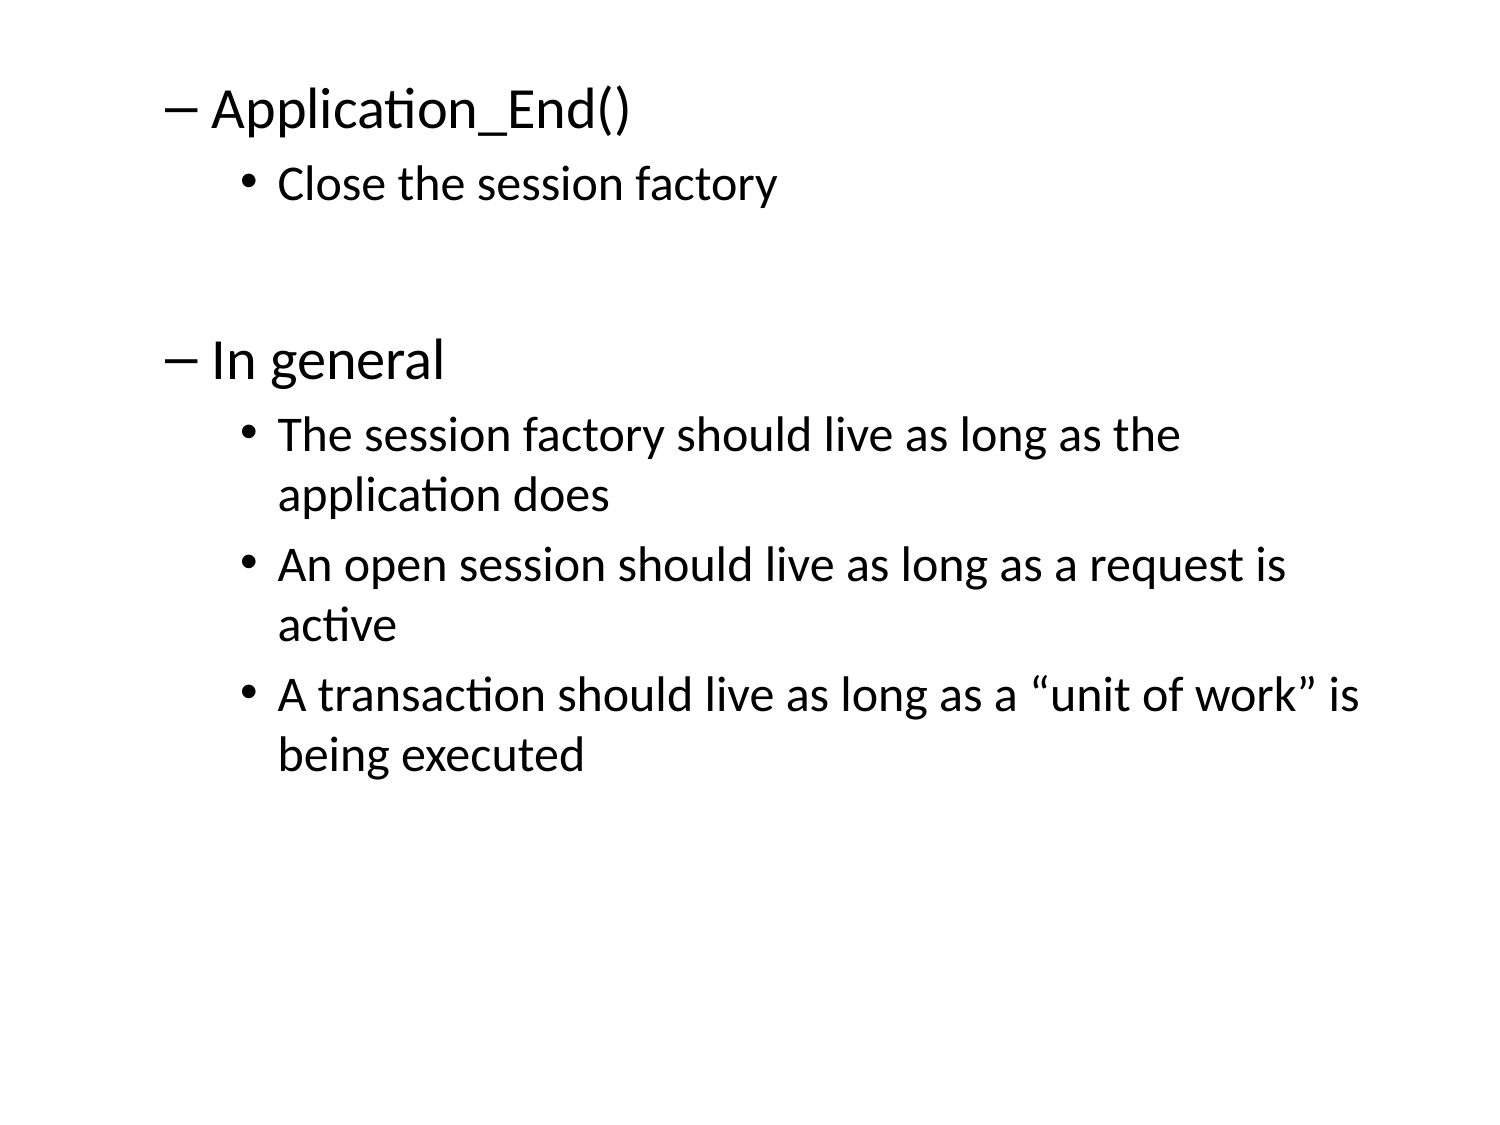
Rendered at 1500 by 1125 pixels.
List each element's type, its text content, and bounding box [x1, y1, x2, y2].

list Application_End() Close the session factory In general The session factory should live as long as the application does An open session should live as long as a request is active A transaction should live as long as a “unit of work” is being executed [75, 62, 1425, 1005]
